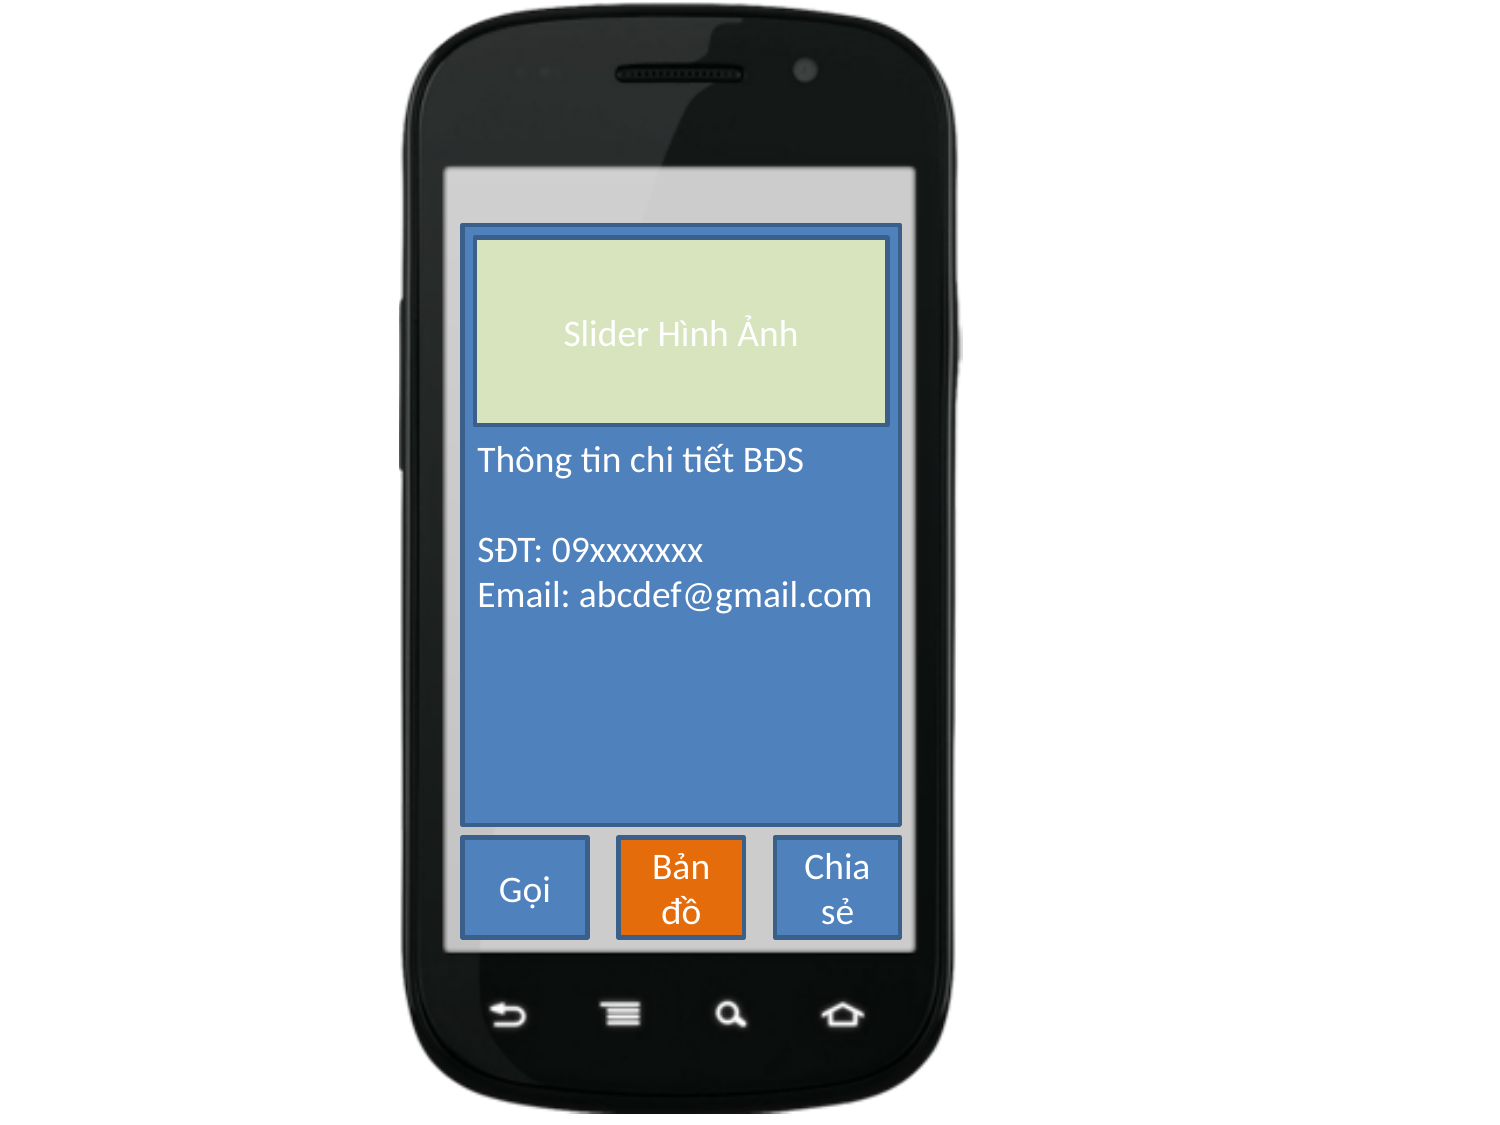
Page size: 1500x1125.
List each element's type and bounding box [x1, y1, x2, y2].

picture [399, 2, 963, 1114]
